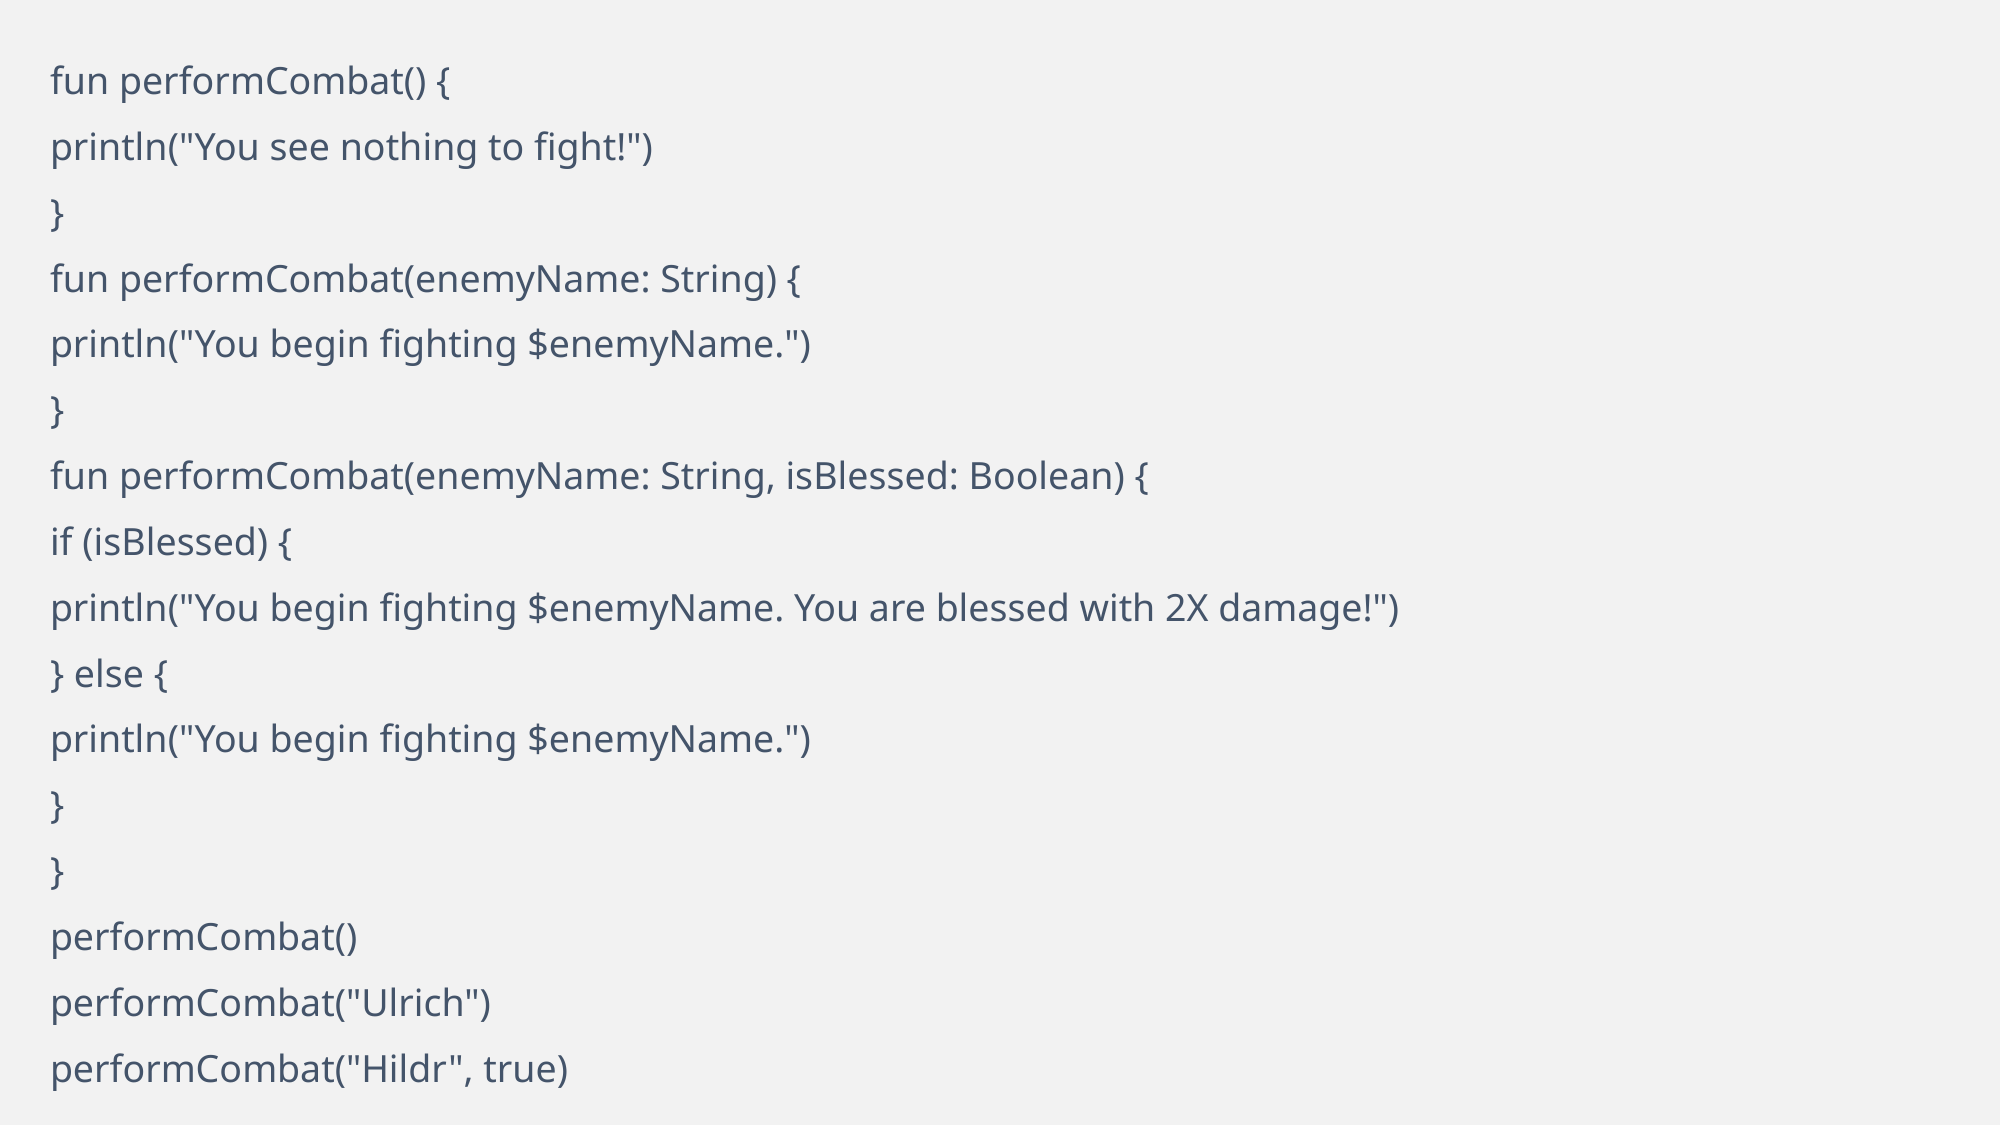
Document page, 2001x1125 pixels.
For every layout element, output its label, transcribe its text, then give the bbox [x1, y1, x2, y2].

list fun performCombat() { println("You see nothing to fight!") } fun performCombat(enemyName: String) { println("You begin fighting $enemyName.") } fun performCombat(enemyName: String, isBlessed: Boolean) { if (isBlessed) { println("You begin fighting $enemyName. You are blessed with 2X damage!") } else { println("You begin fighting $enemyName.") } } performCombat() performCombat("Ulrich") performCombat("Hildr", true) [34, 49, 1965, 1100]
